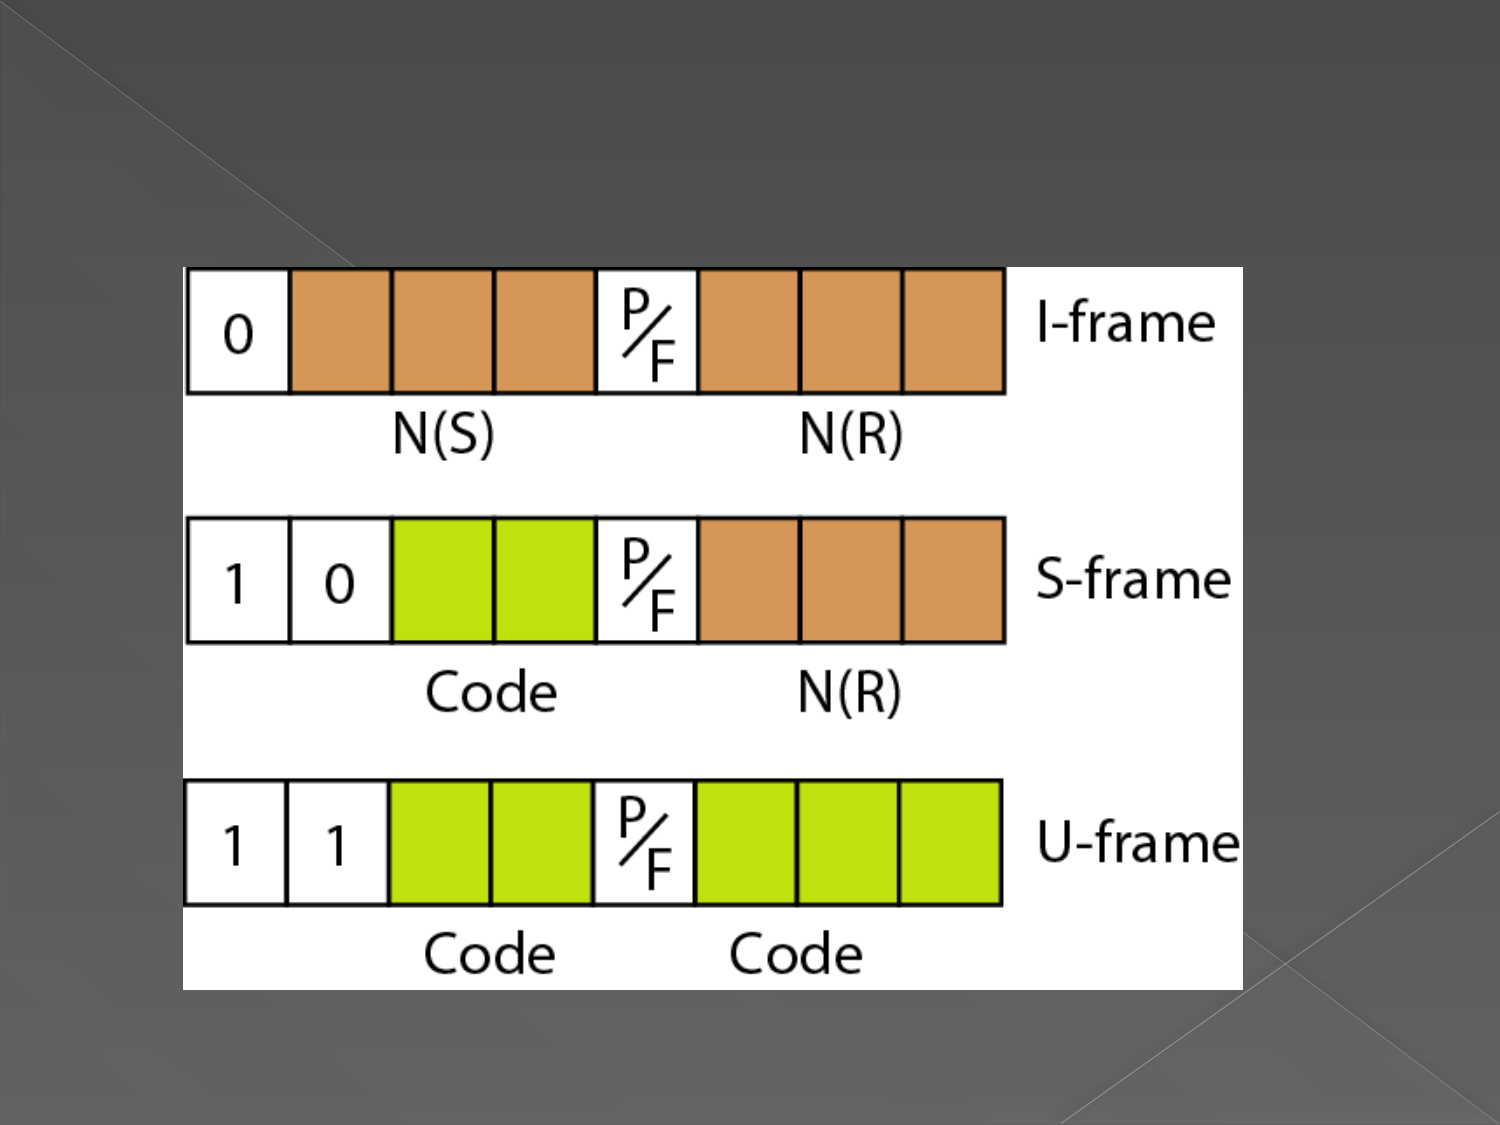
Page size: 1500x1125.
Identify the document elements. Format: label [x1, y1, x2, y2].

list [182, 266, 1243, 991]
